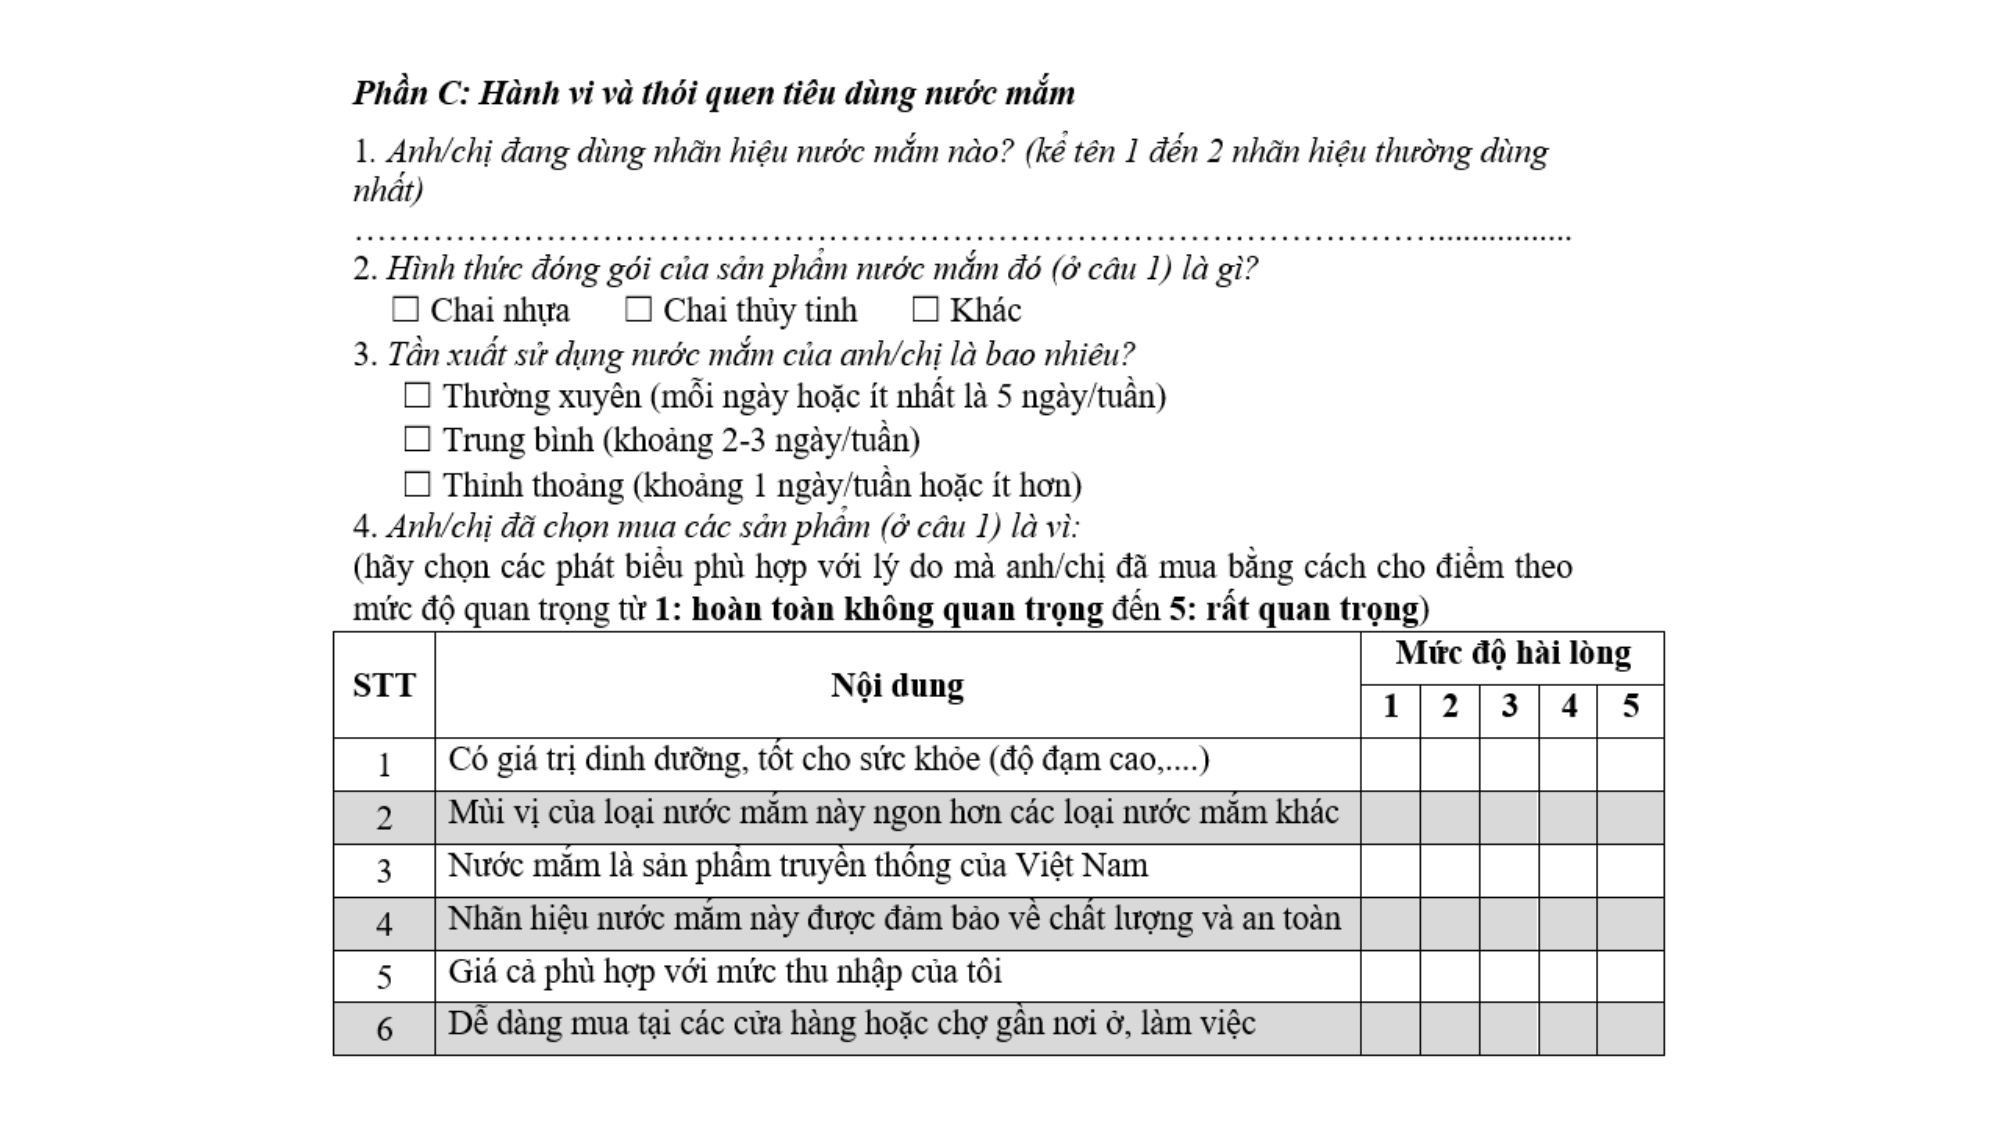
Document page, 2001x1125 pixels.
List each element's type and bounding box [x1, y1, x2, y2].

picture [319, 53, 1681, 1072]
